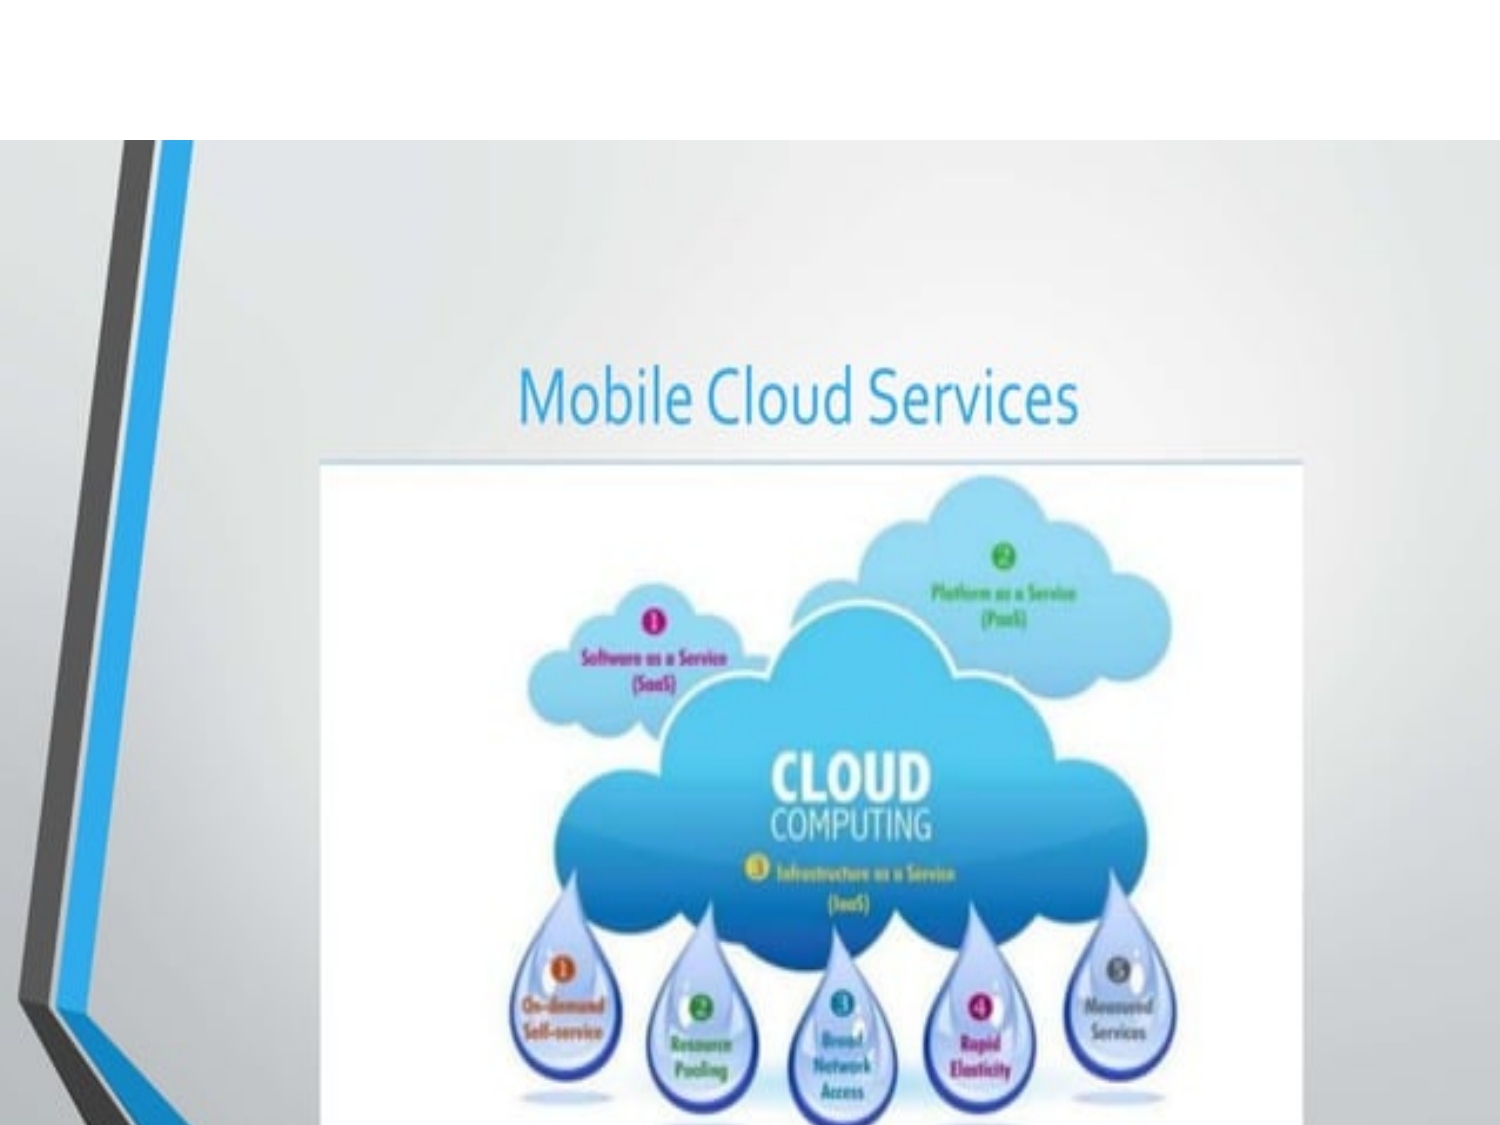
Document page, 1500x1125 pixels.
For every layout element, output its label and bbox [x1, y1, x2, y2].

picture [0, 139, 1500, 1125]
